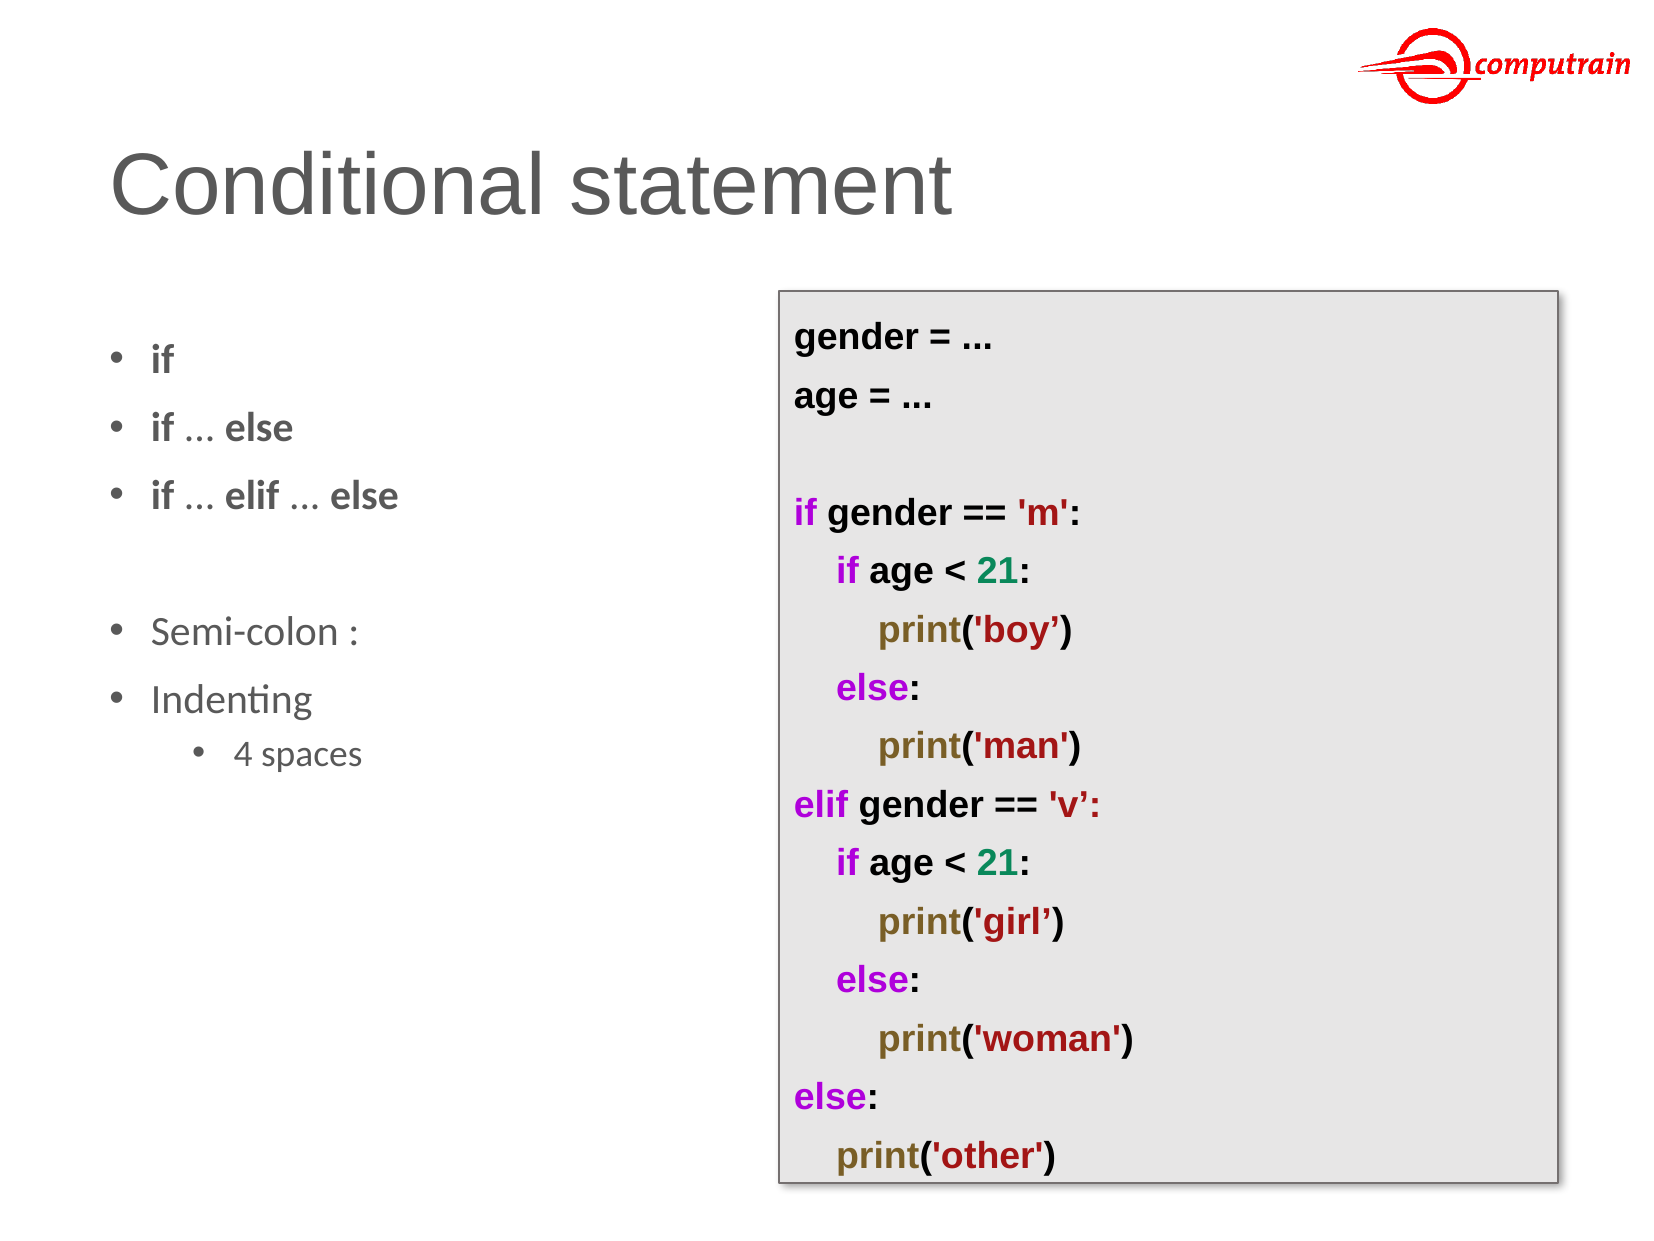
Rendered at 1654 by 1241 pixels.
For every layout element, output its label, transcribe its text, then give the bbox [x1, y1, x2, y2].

text_box gender = ... age = ... if gender == 'm': if age < 21: print('boy’) else: print('man') elif gender == 'v’: if age < 21: print('girl’) else: print('woman') else: print('other') [778, 291, 1558, 1184]
title Conditional statement [94, 66, 1560, 306]
picture [1358, 28, 1630, 104]
list if if ... else if ... elif ... else Semi-colon : Indenting 4 spaces [94, 330, 1560, 1223]
